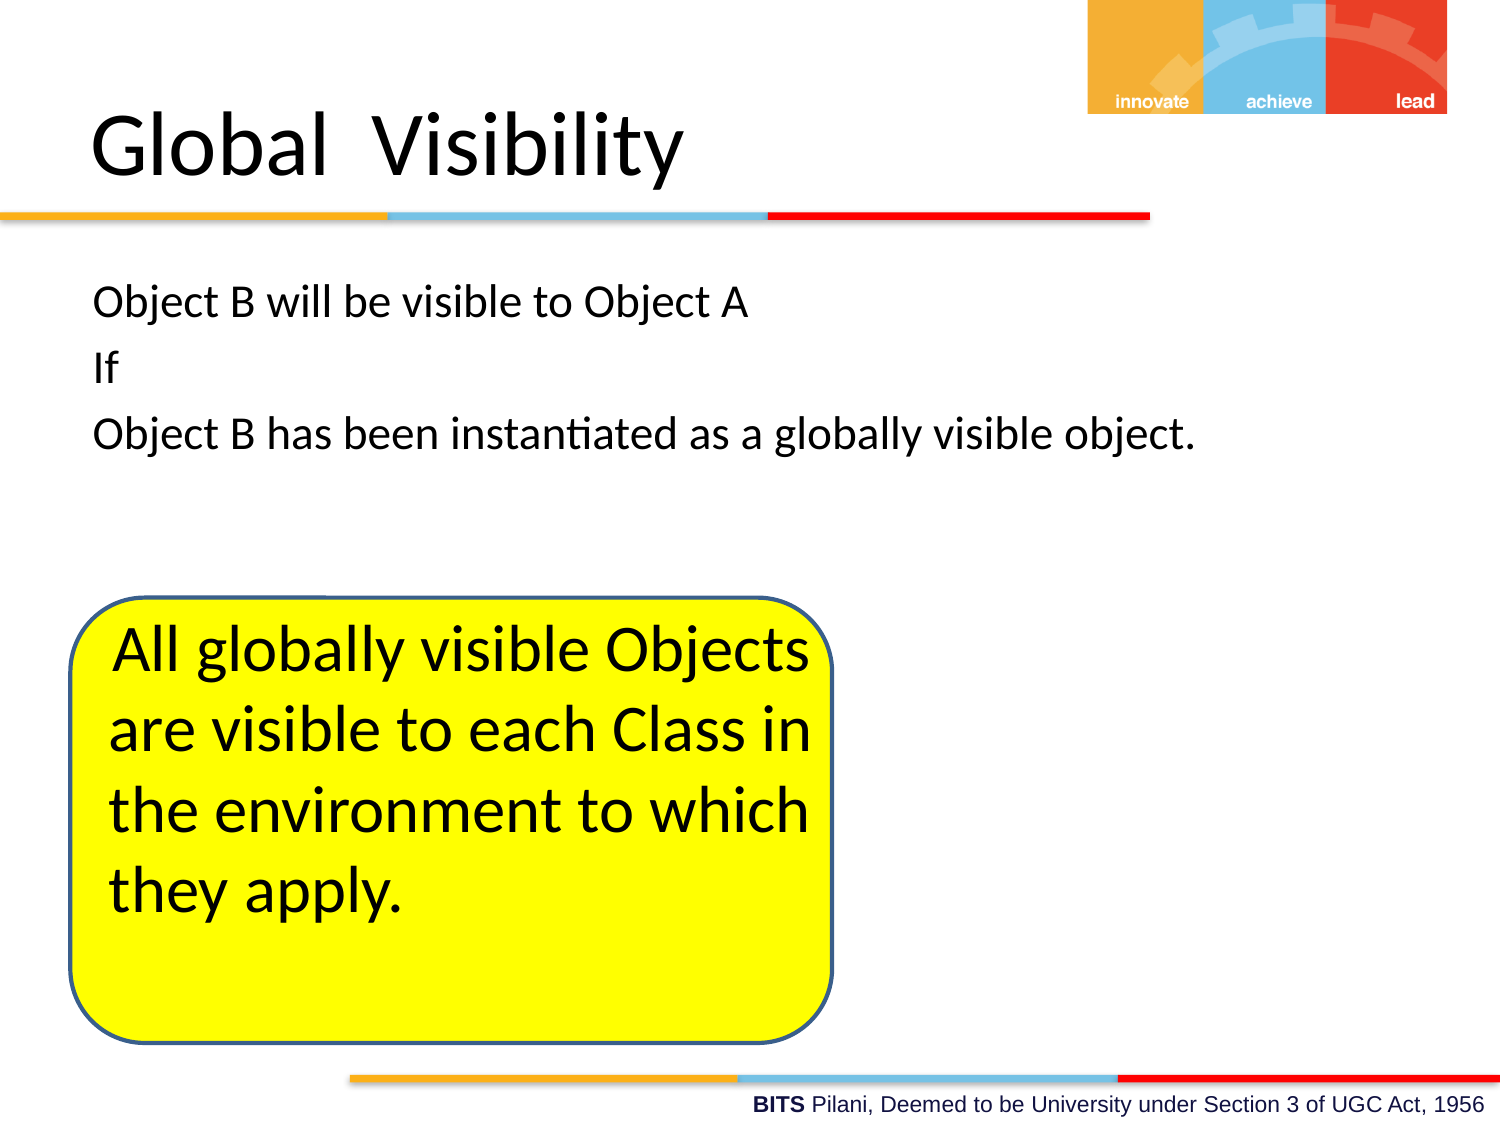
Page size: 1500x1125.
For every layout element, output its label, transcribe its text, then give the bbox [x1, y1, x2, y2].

text_box [68, 615, 93, 1026]
picture [1087, 0, 1448, 114]
title Global Visibility [75, 45, 1425, 233]
text_box All globally visible Objects are visible to each Class in the environment to which they apply. [93, 597, 832, 1055]
list Object B will be visible to Object A If Object B has been instantiated as a globally visible object. [75, 262, 1425, 469]
